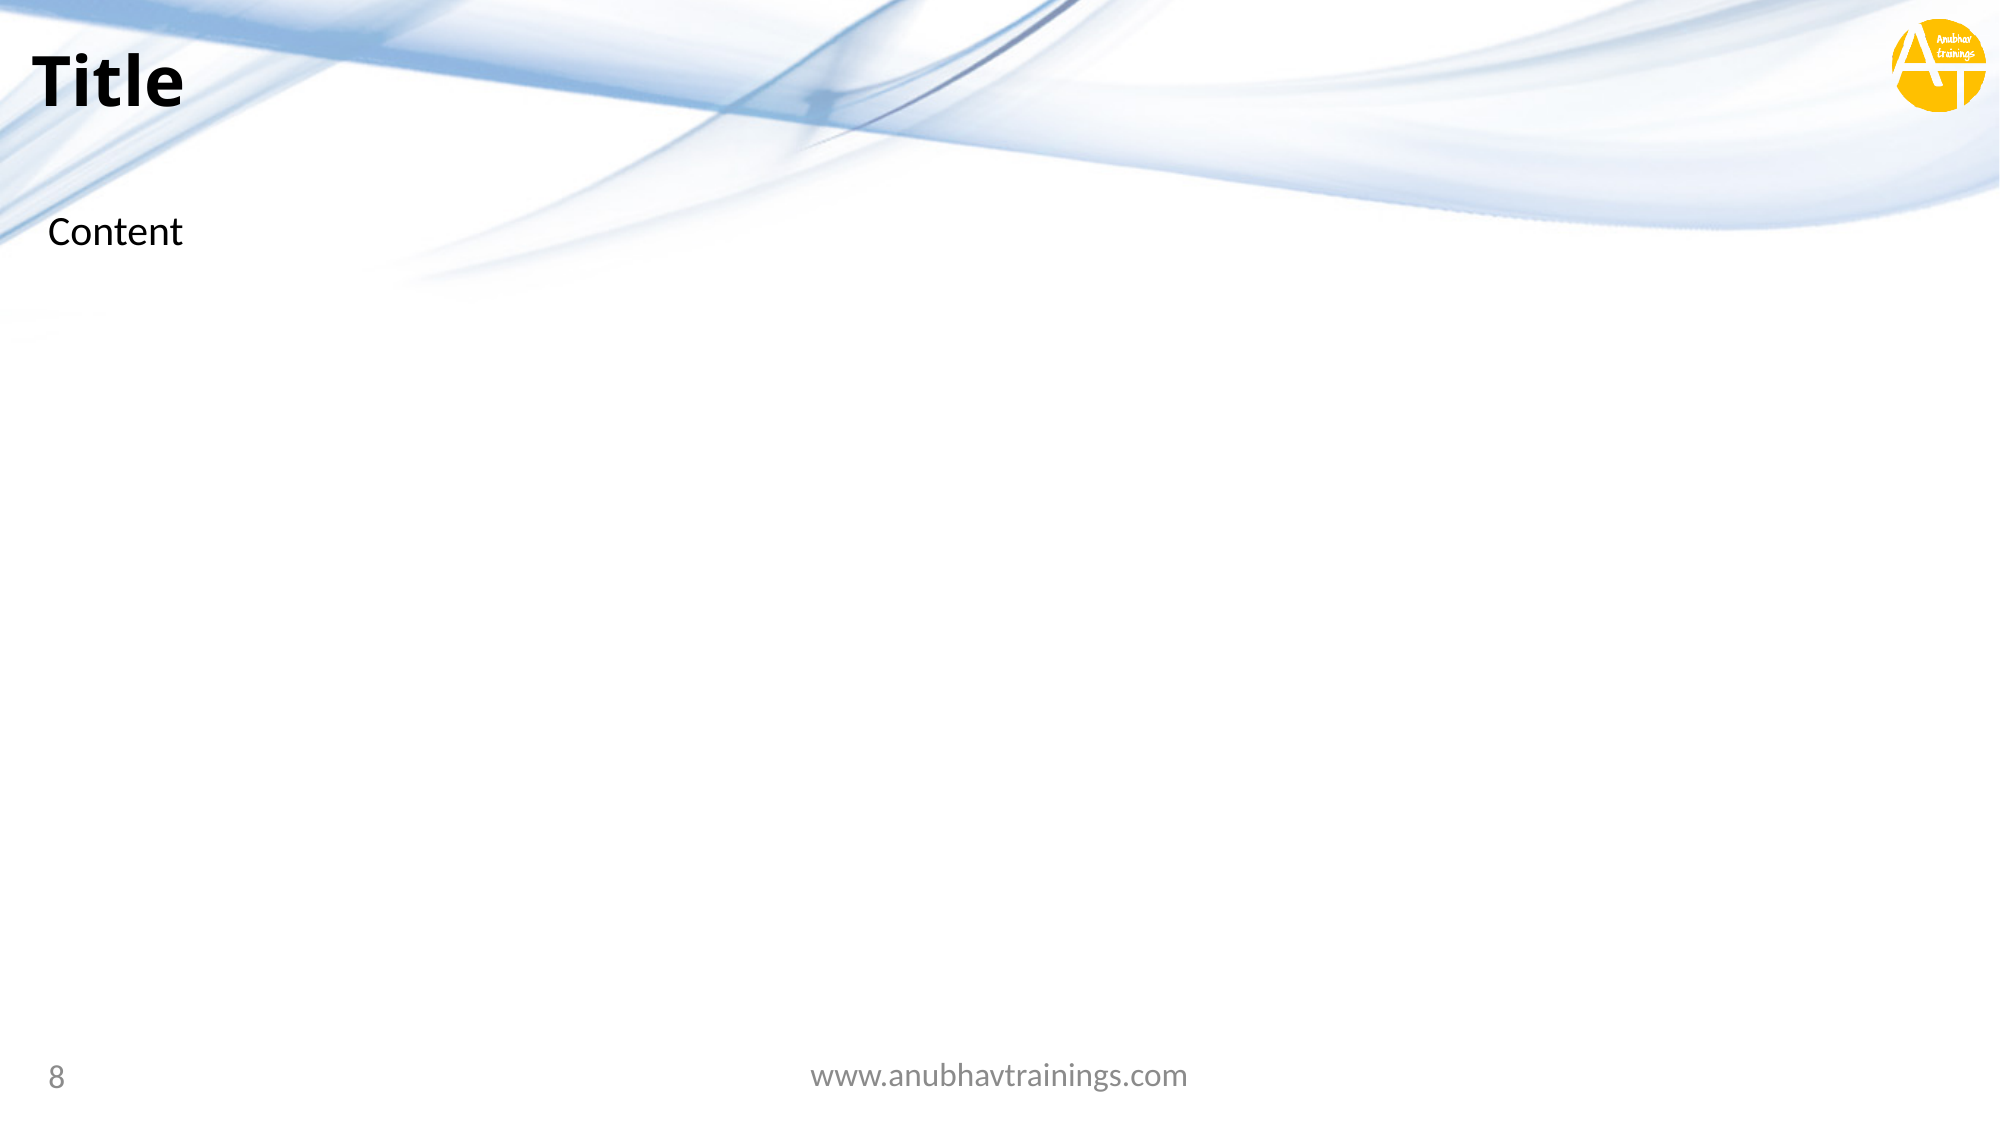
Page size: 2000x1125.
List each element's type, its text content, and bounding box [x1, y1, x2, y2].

text_box Content [33, 195, 1917, 261]
title Title [16, 29, 1817, 146]
footer www.anubhavtrainings.com [683, 1042, 1317, 1103]
slide_number 8 [33, 1045, 134, 1106]
picture [0, 0, 2000, 1125]
